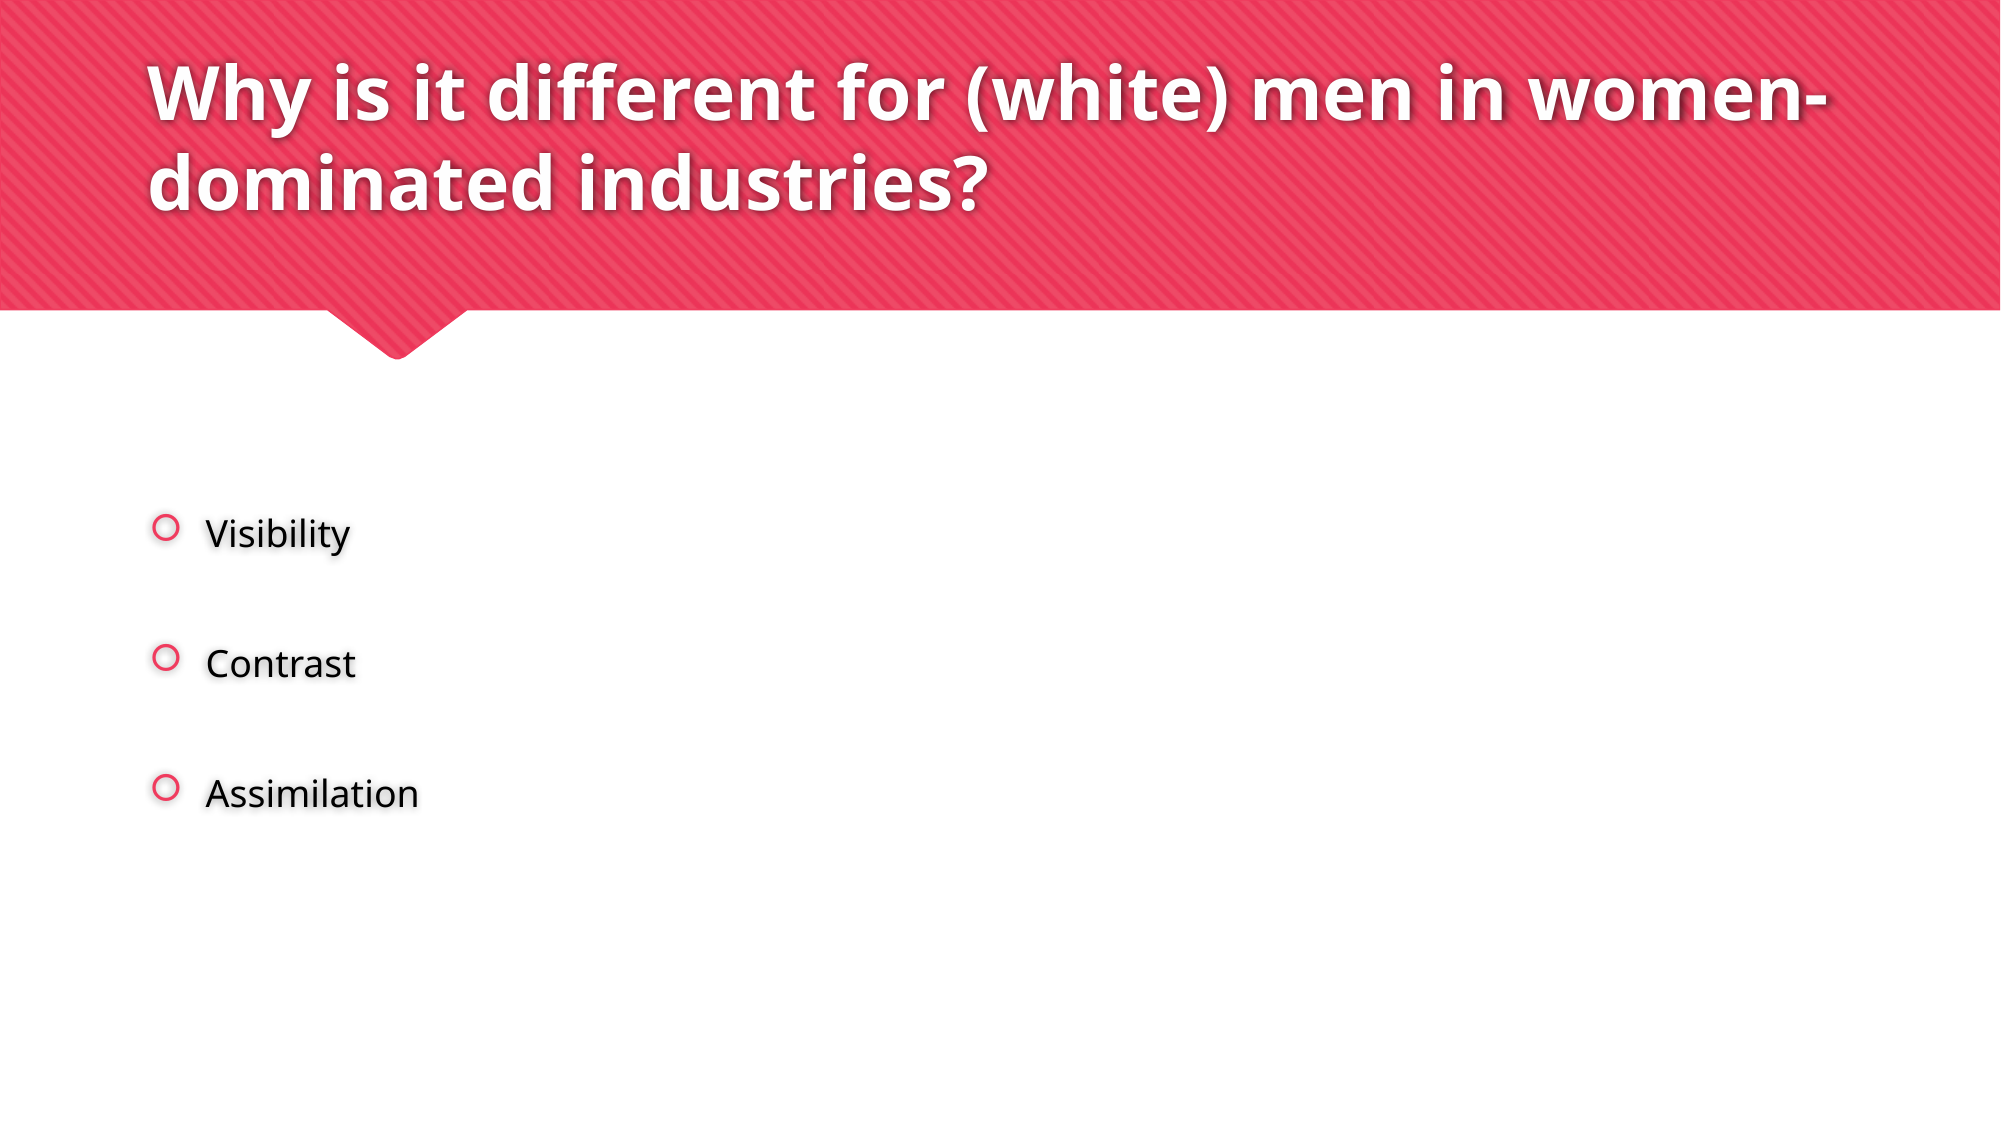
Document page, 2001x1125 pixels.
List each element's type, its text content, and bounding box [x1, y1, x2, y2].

list Visibility Contrast Assimilation [134, 364, 1866, 962]
title Why is it different for (white) men in women-dominated industries? [132, 73, 1868, 233]
